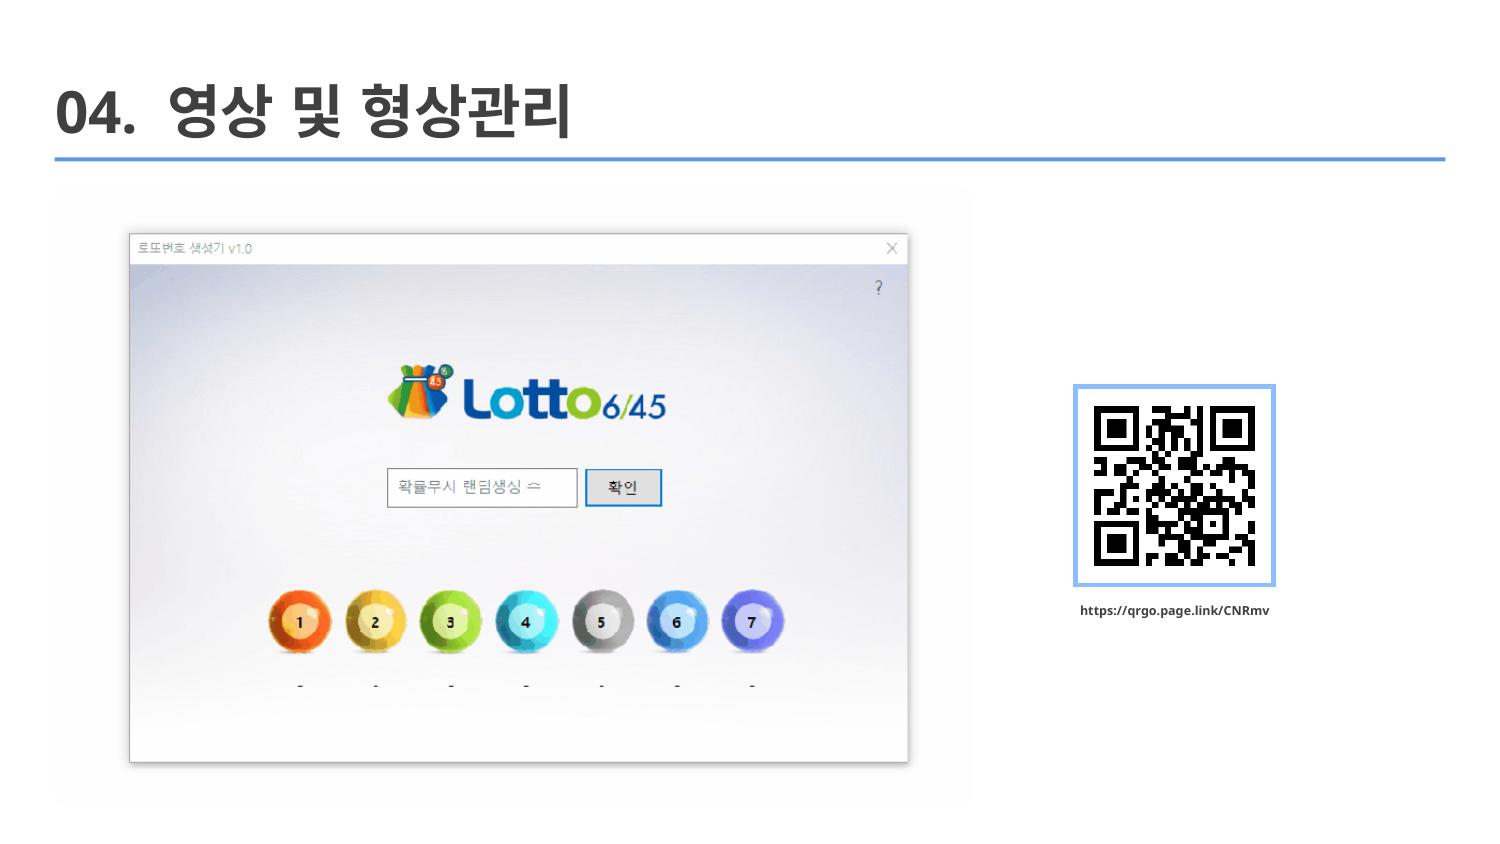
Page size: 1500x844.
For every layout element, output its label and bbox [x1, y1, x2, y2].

text_box [1075, 386, 1274, 585]
picture [52, 185, 975, 808]
text_box [1055, 366, 1294, 635]
